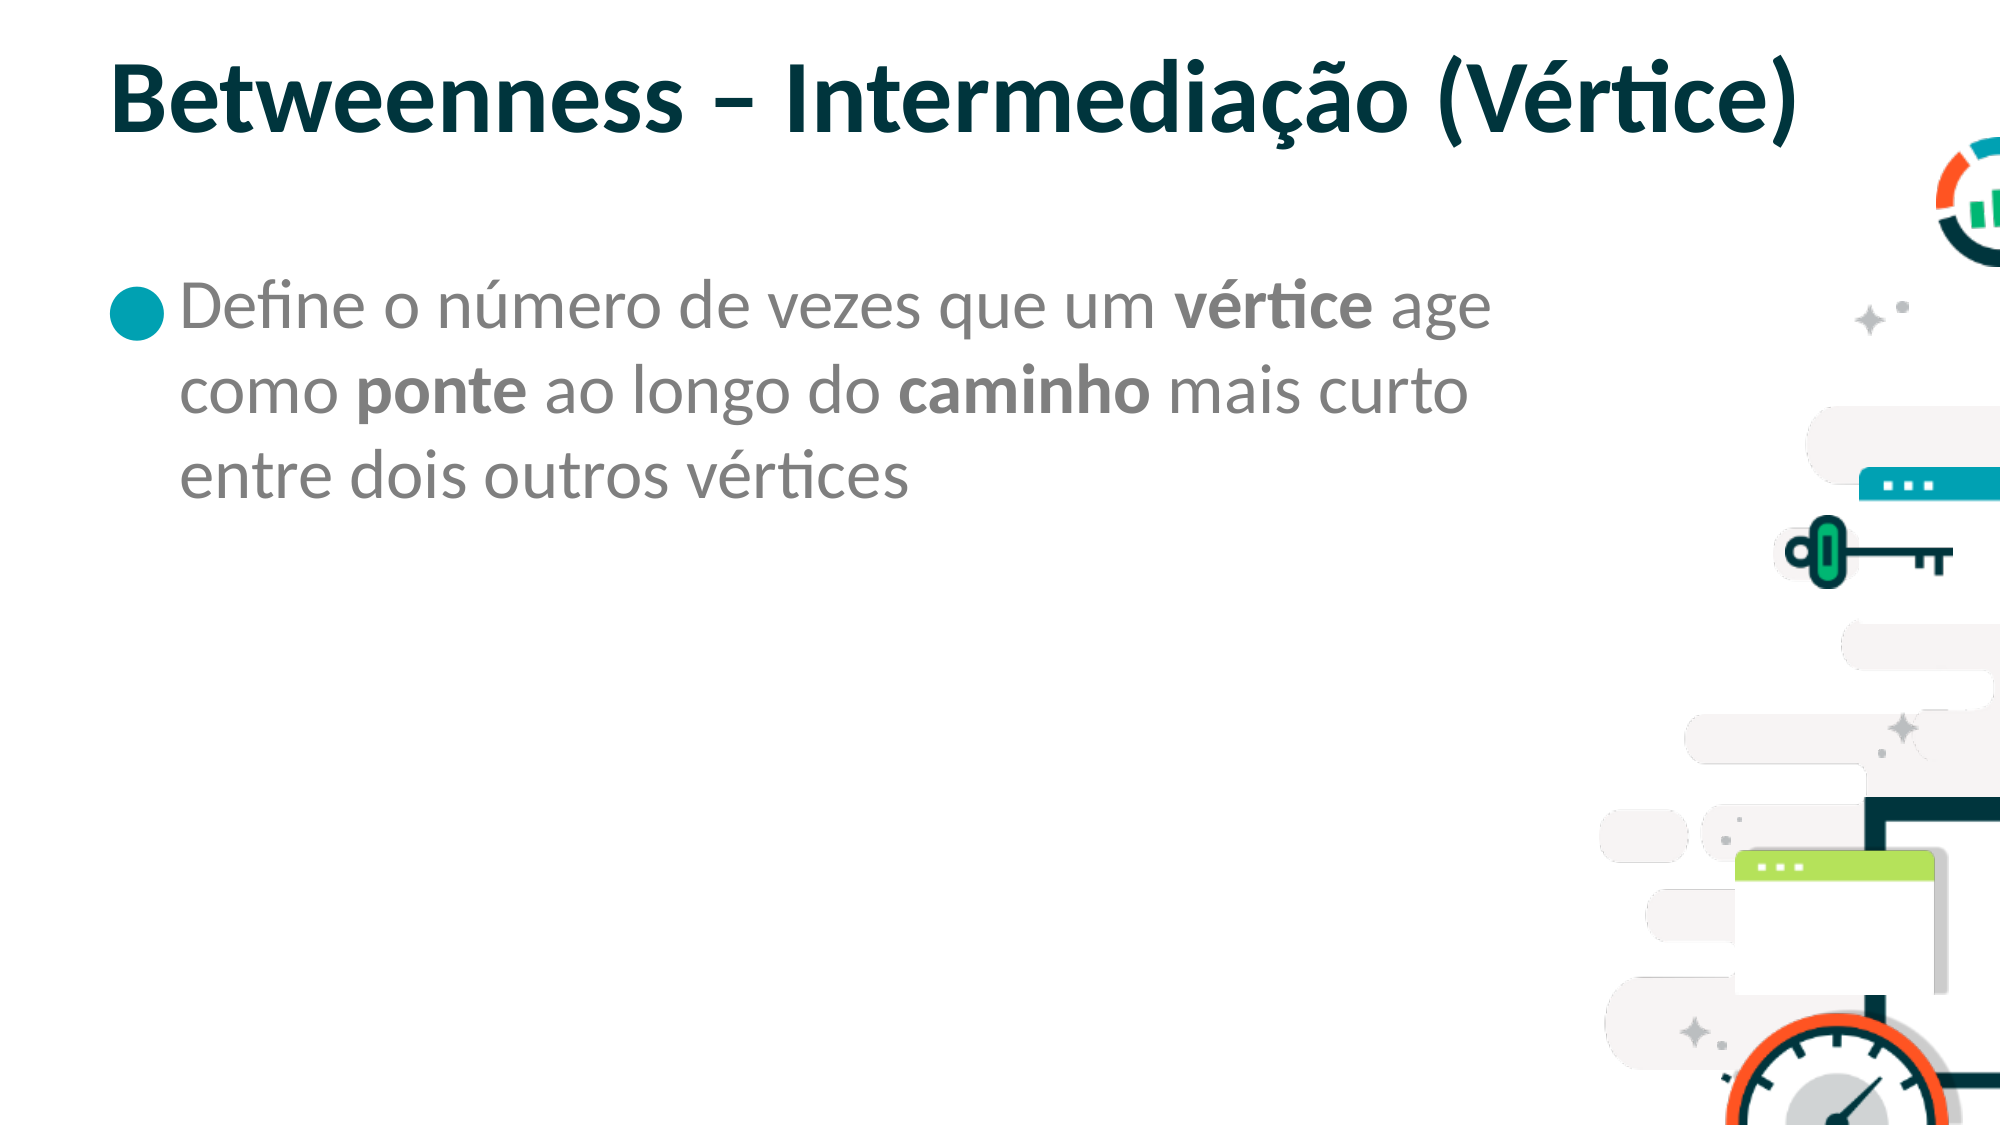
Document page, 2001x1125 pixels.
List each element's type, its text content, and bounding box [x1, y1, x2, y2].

subtitle Define o número de vezes que um vértice age como ponte ao longo do caminho mais curto entre dois outros vértices [89, 249, 1590, 1025]
picture [1599, 406, 2000, 1125]
picture [1854, 304, 1886, 336]
picture [1936, 137, 2000, 267]
title Betweenness – Intermediação (Vértice) [94, 0, 1892, 199]
picture [1896, 301, 1909, 313]
